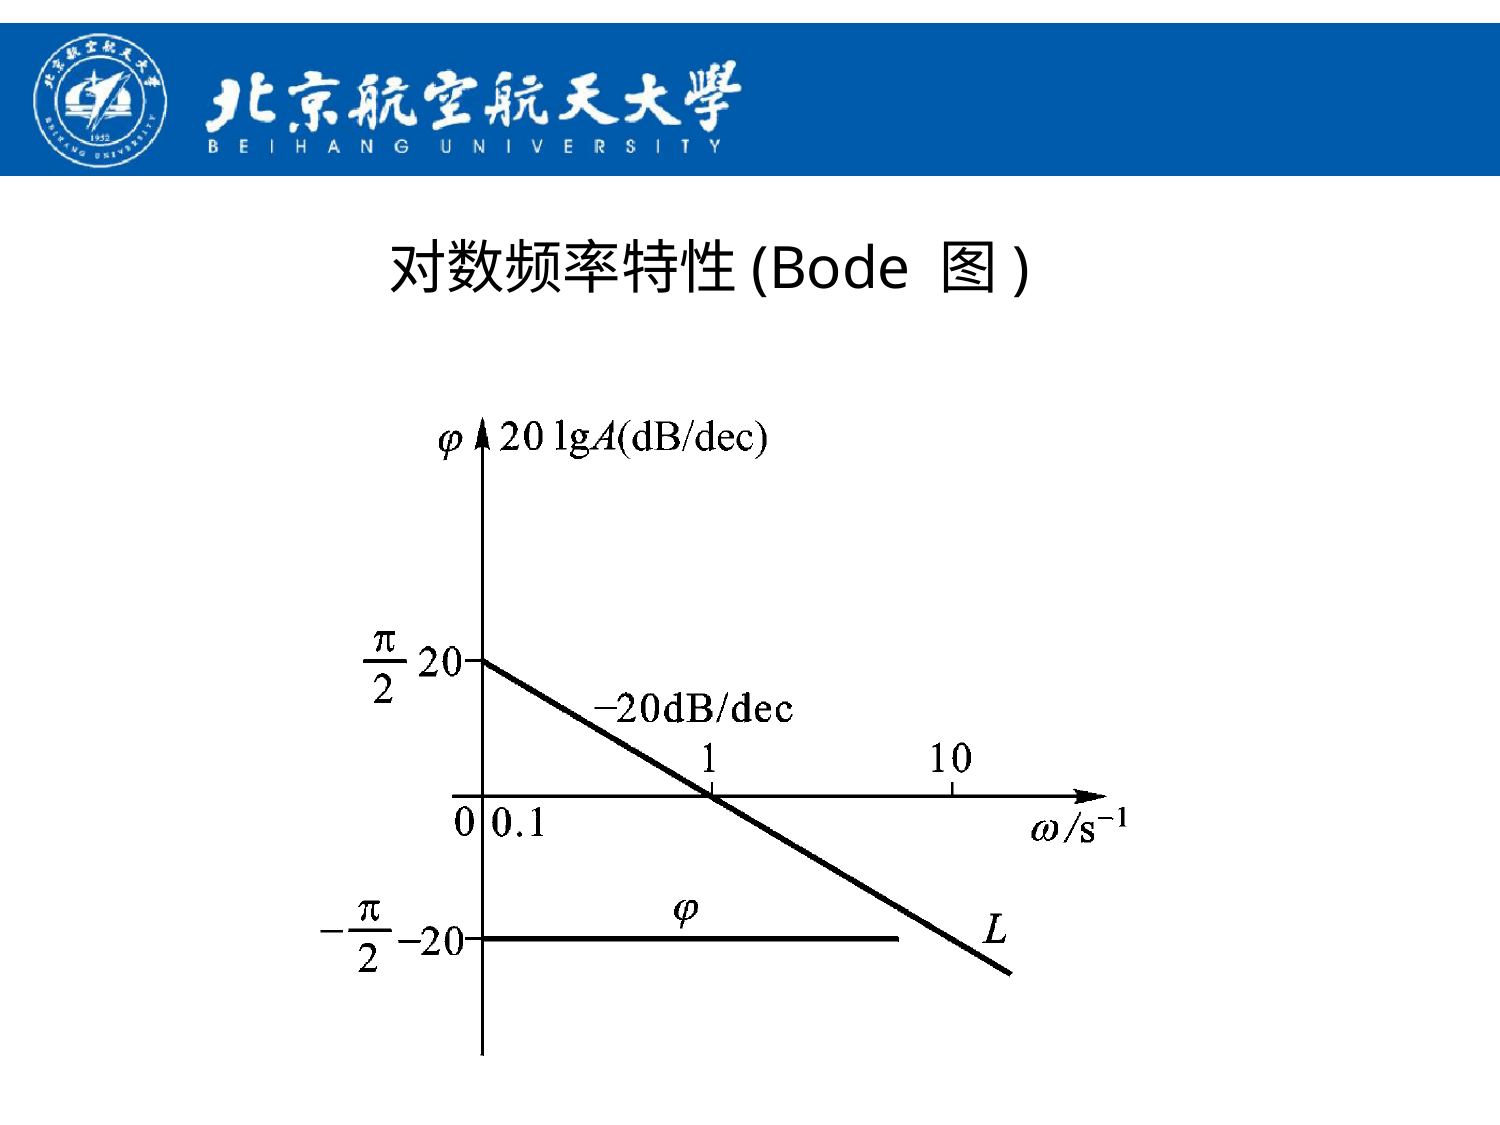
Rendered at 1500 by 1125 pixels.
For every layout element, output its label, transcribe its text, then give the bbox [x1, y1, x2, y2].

picture [269, 398, 1180, 1077]
picture [0, 23, 1500, 176]
text_box 对数频率特性(Bode 图) [70, 222, 1348, 305]
